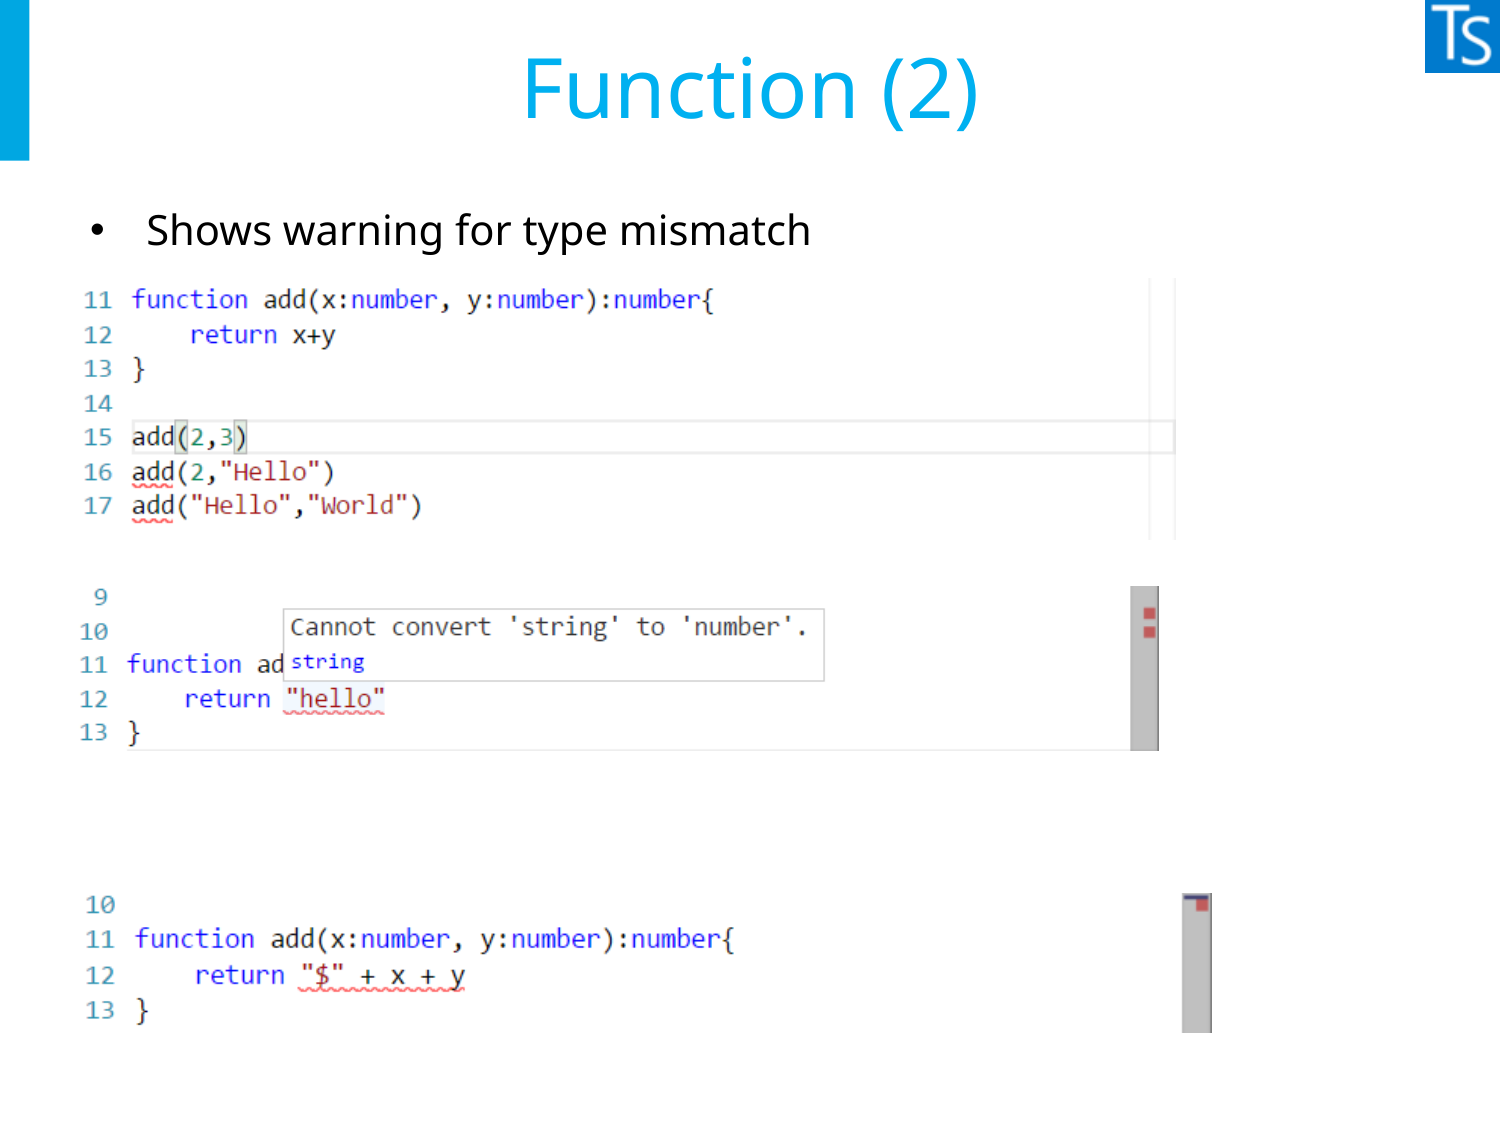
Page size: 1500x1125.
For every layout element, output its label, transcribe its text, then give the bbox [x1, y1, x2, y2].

picture [35, 585, 1159, 751]
picture [76, 278, 1176, 540]
list Shows warning for type mismatch [75, 196, 1425, 291]
picture [39, 893, 1213, 1033]
picture [1425, 0, 1500, 73]
title Function (2) [75, 27, 1425, 143]
